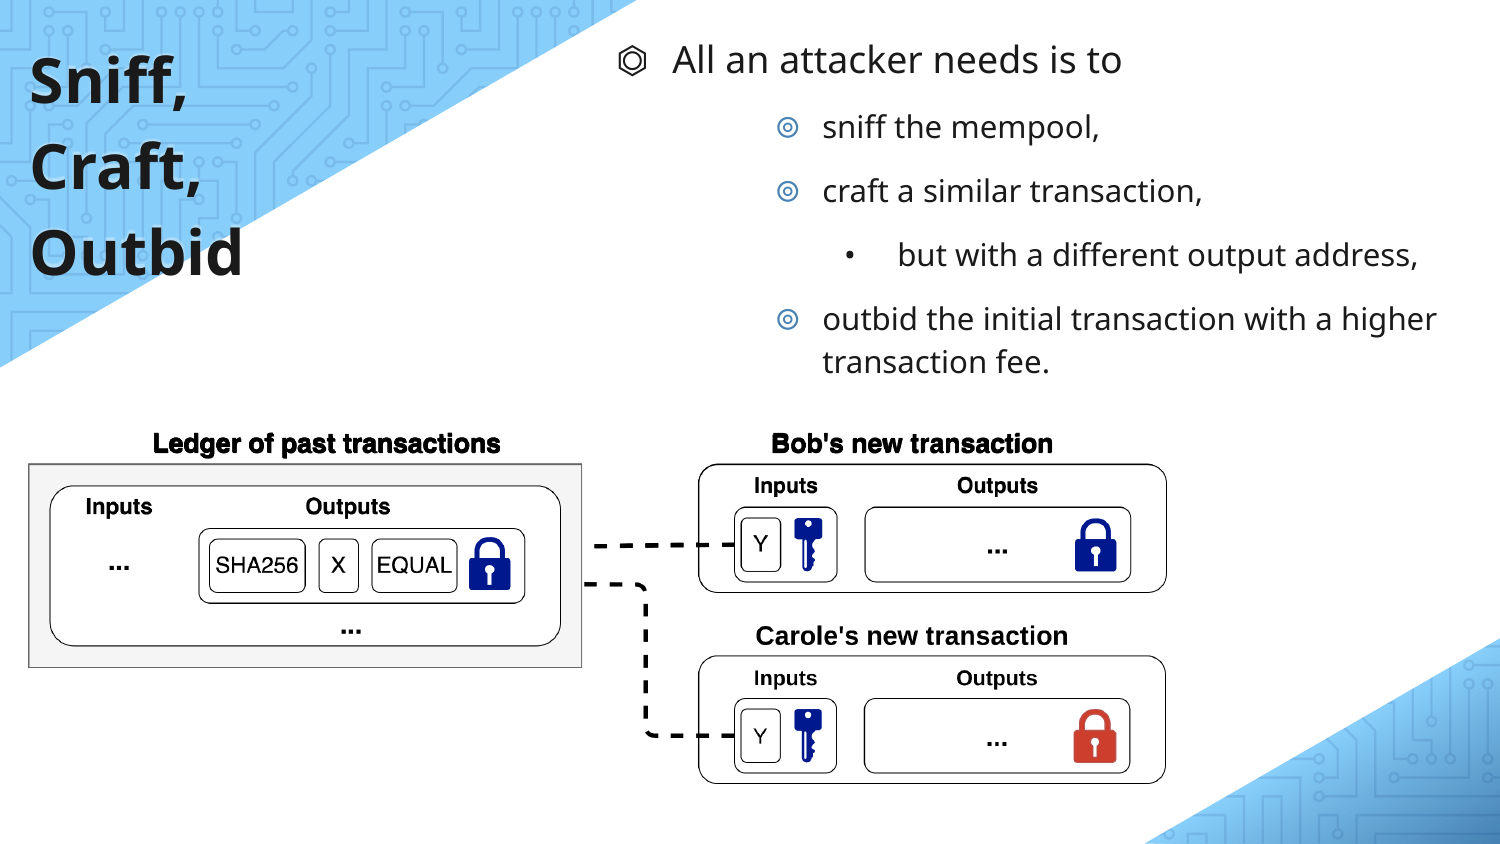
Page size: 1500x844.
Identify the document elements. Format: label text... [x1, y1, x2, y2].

list All an attacker needs is to sniff the mempool, craft a similar transaction, but with a different output address, outbid the initial transaction with a higher transaction fee. [597, 29, 1500, 464]
title Sniff, Craft, Outbid [29, 29, 347, 170]
picture [27, 421, 1167, 785]
